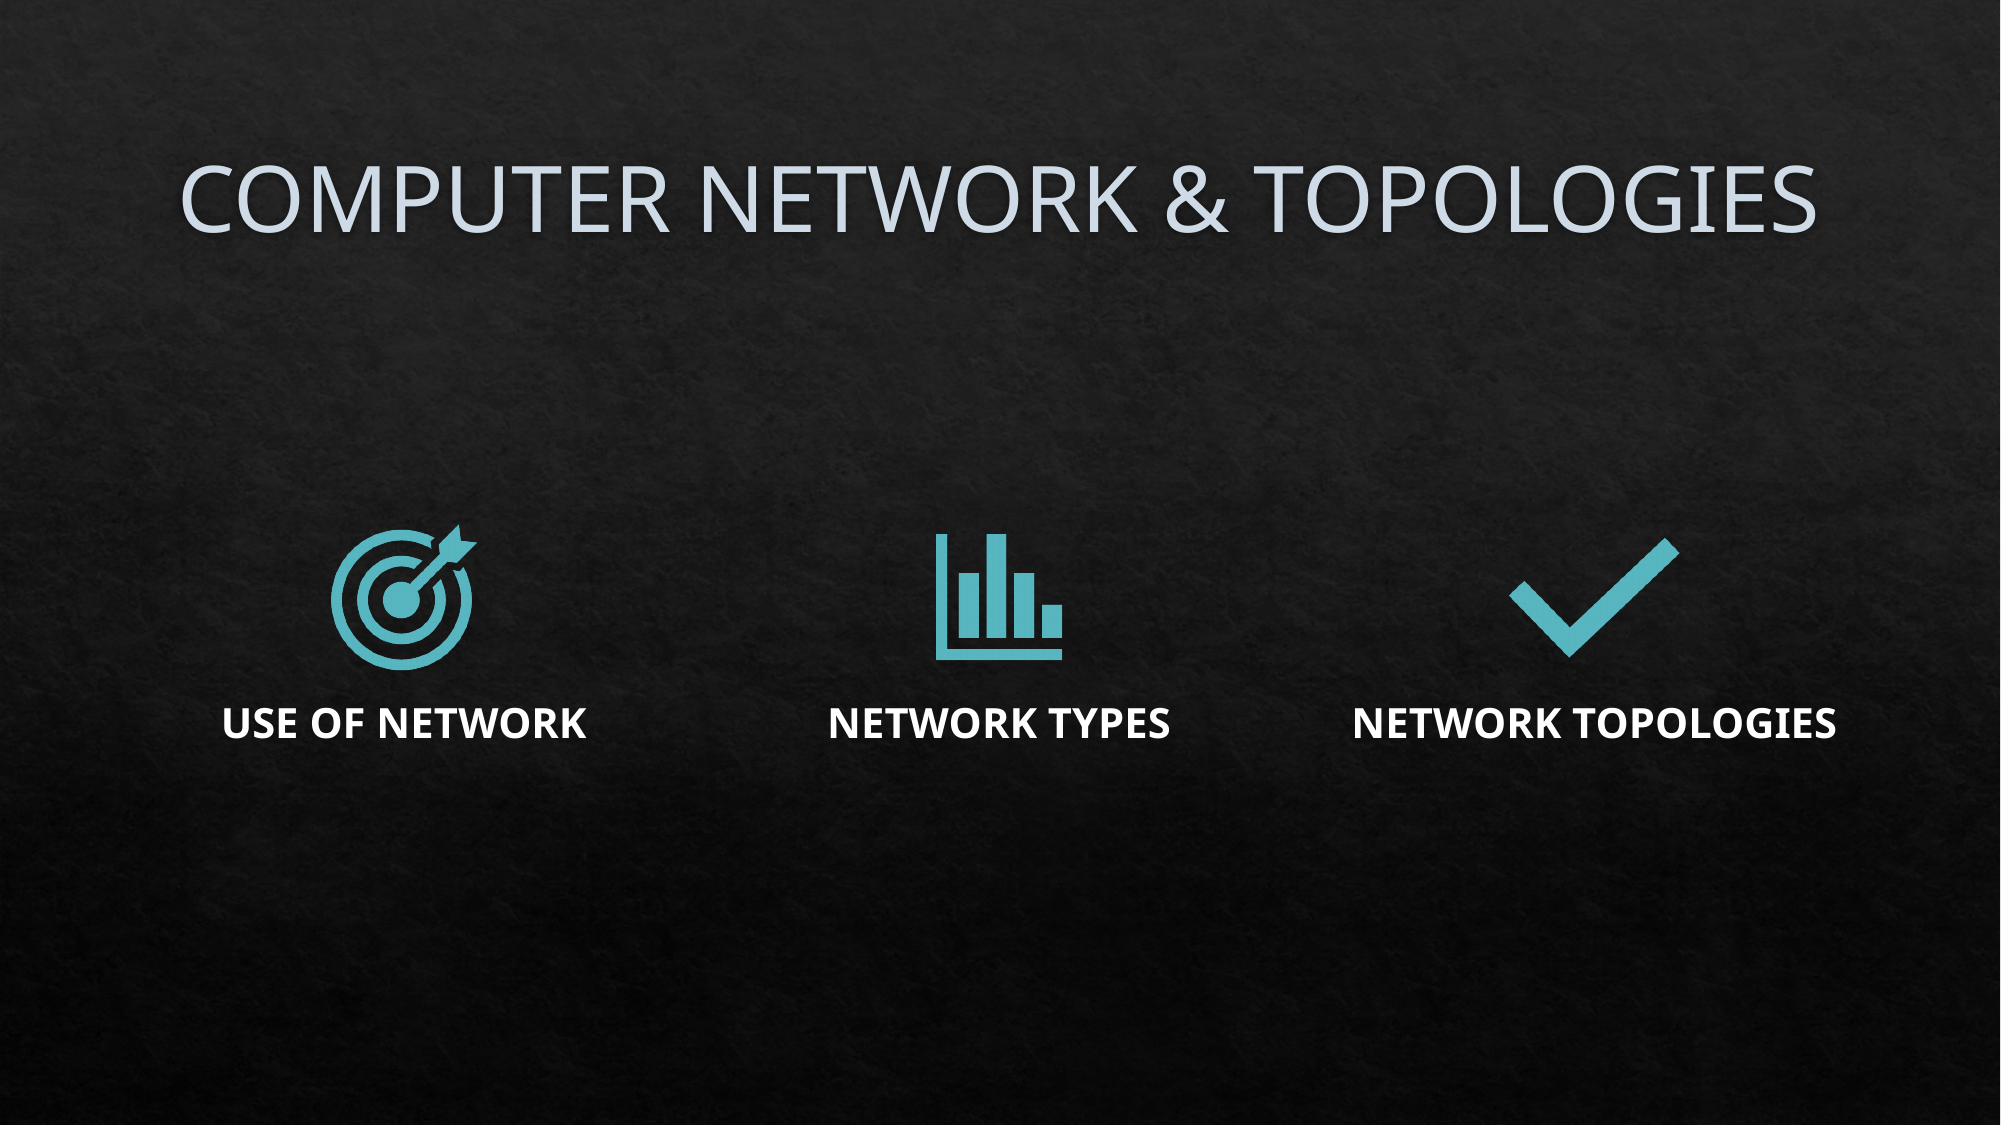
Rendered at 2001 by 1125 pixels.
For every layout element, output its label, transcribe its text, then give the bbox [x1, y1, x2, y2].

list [149, 340, 1849, 951]
title COMPUTER NETWORK & TOPOLOGIES [149, 99, 1849, 307]
